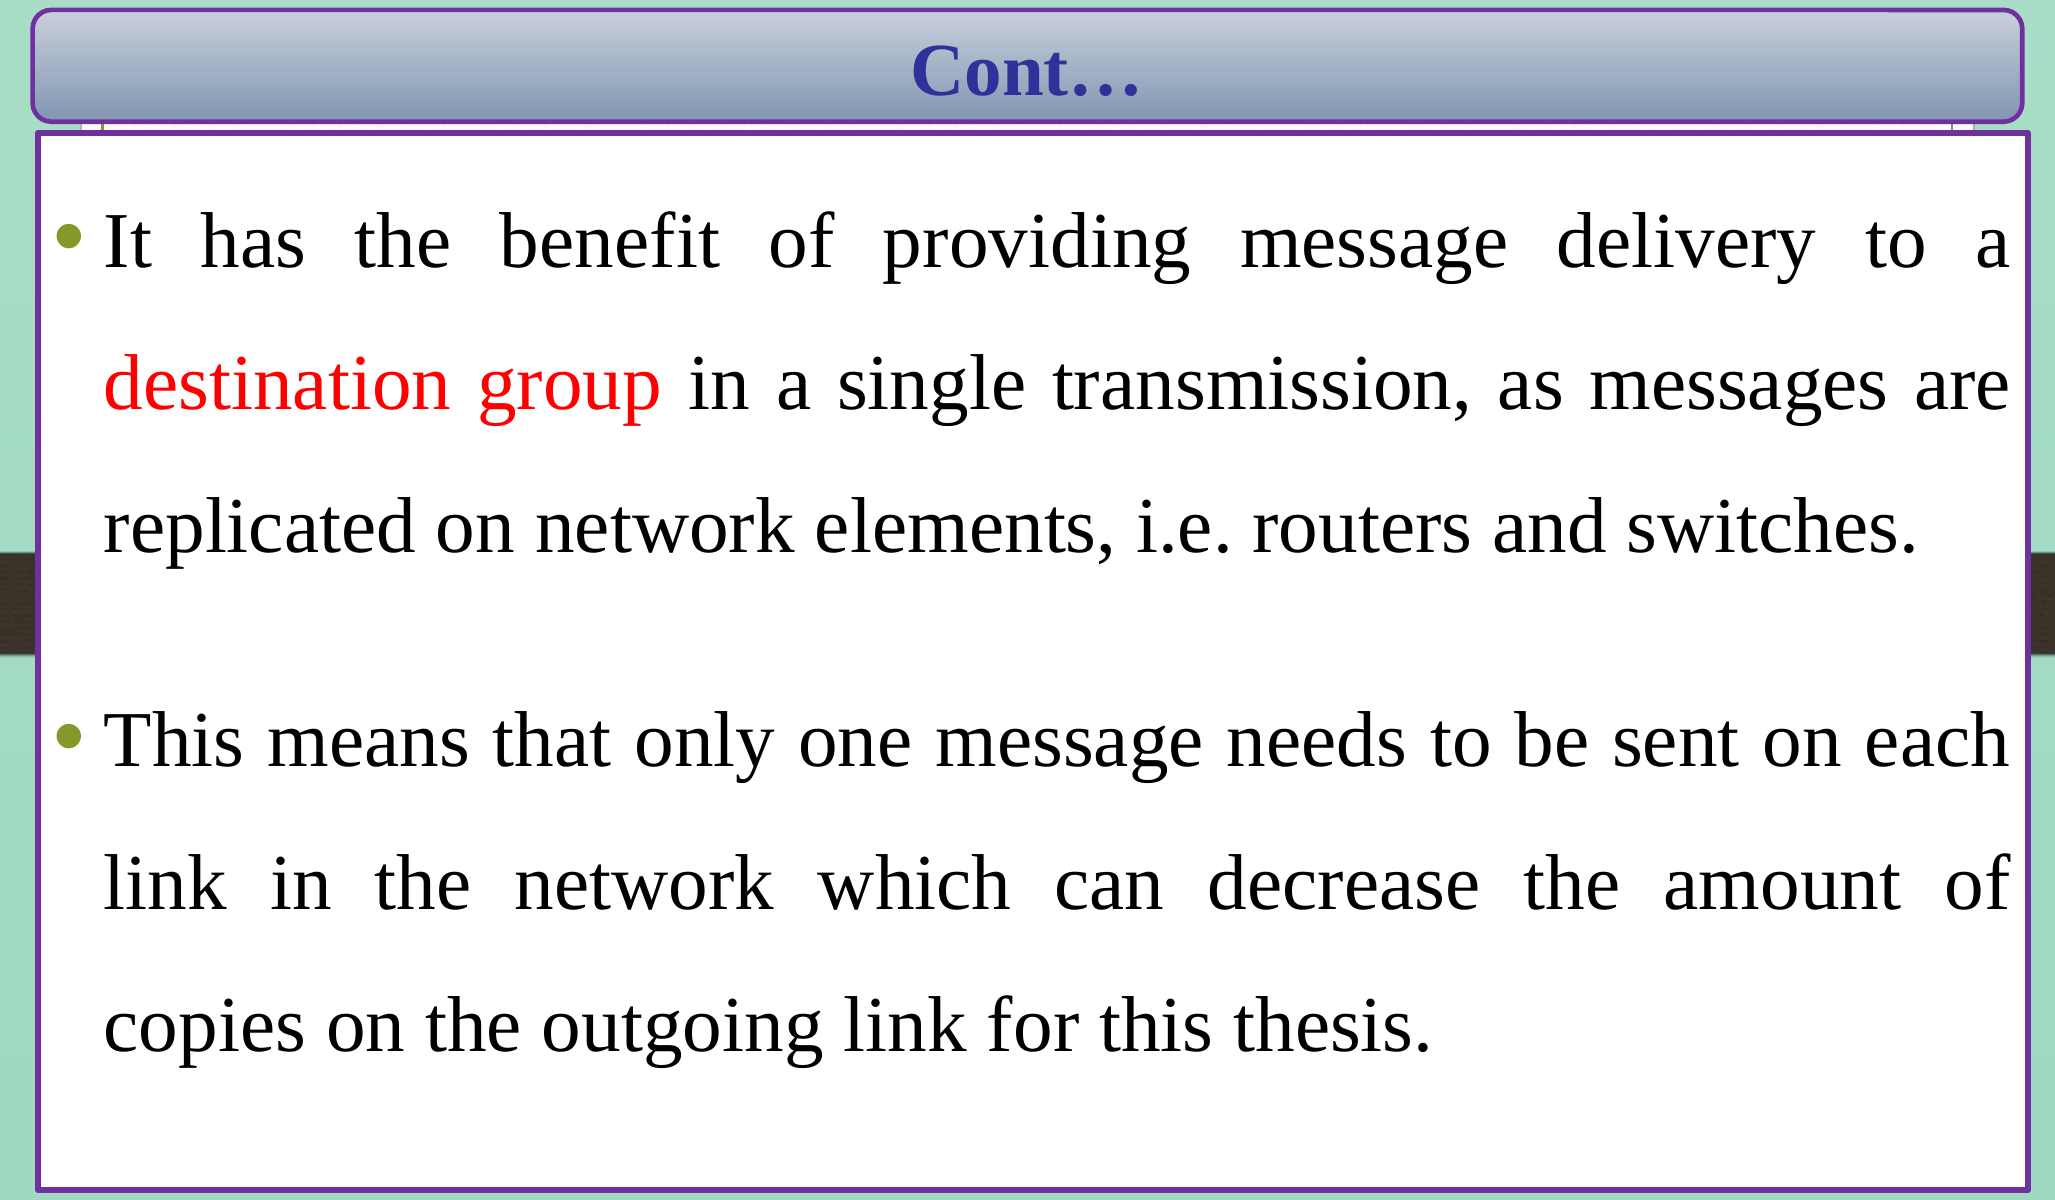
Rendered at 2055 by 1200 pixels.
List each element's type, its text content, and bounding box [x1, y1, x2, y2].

text_box Cont… [31, 9, 2024, 123]
picture [0, 0, 2055, 1200]
list It has the benefit of providing message delivery to a destination group in a single transmission, as messages are replicated on network elements, i.e. routers and switches. This means that only one message needs to be sent on each link in the network which can decrease the amount of copies on the outgoing link for this thesis. [37, 132, 2029, 1191]
